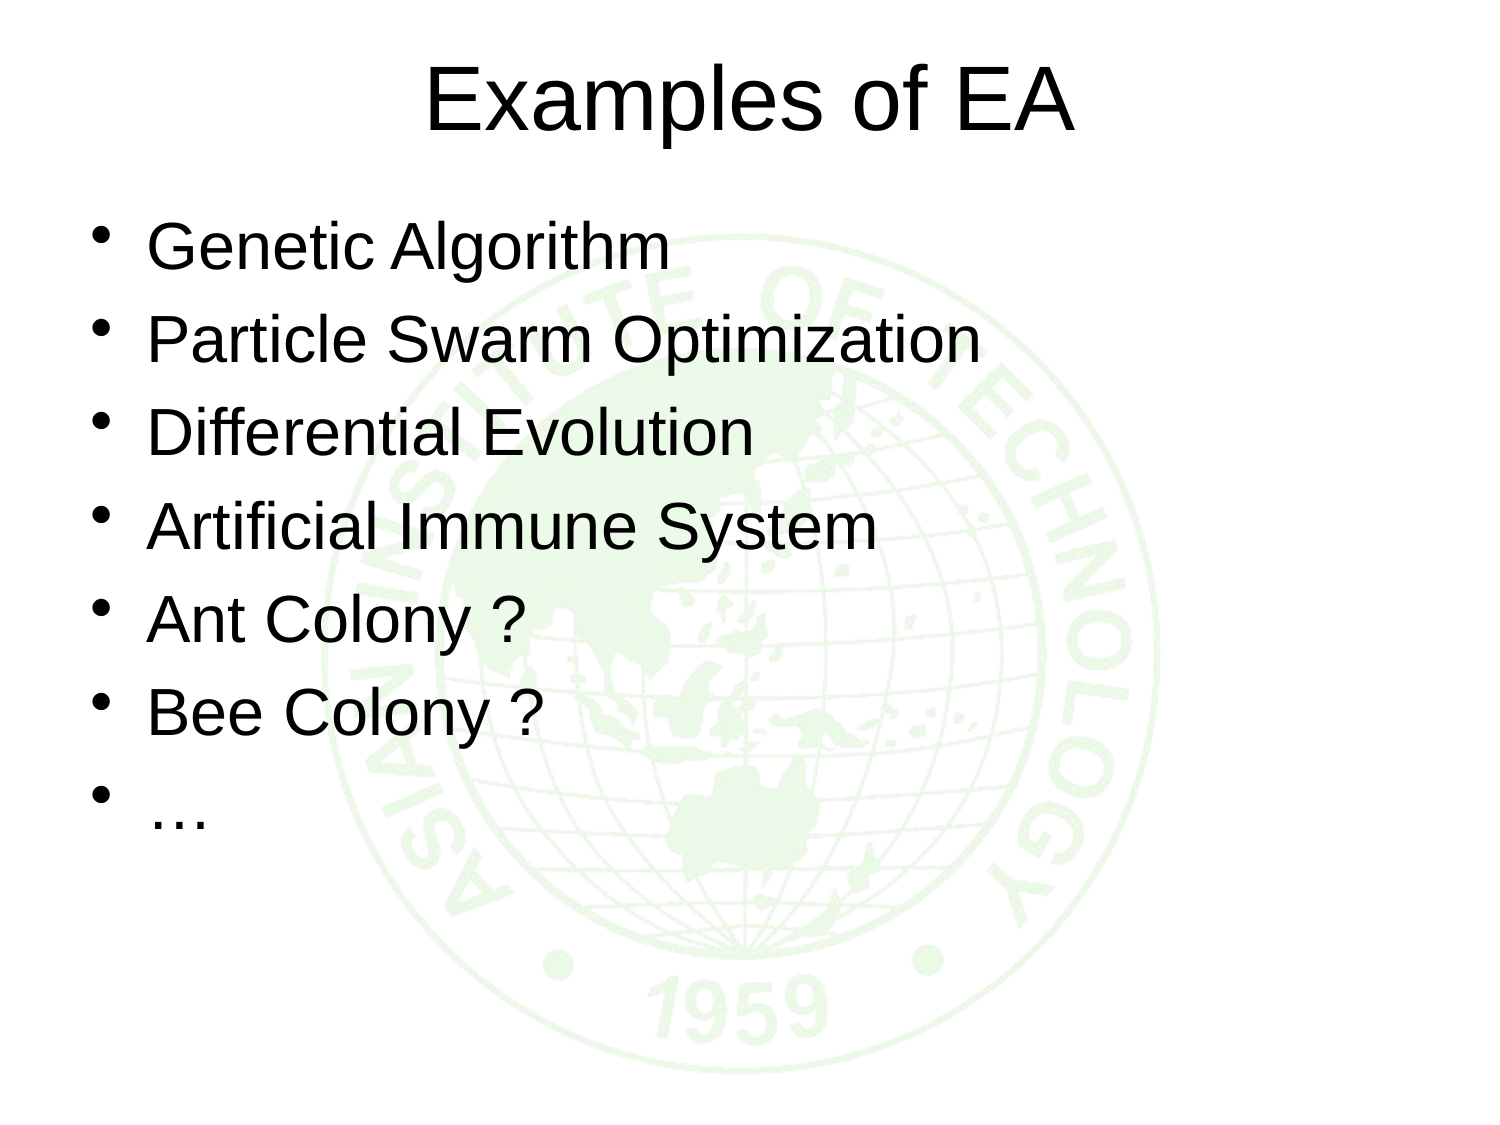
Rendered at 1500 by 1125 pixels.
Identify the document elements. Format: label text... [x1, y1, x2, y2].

title Examples of EA [74, 0, 1426, 188]
list Genetic Algorithm Particle Swarm Optimization Differential Evolution Artificial Immune System Ant Colony ? Bee Colony ? … [74, 194, 1426, 938]
